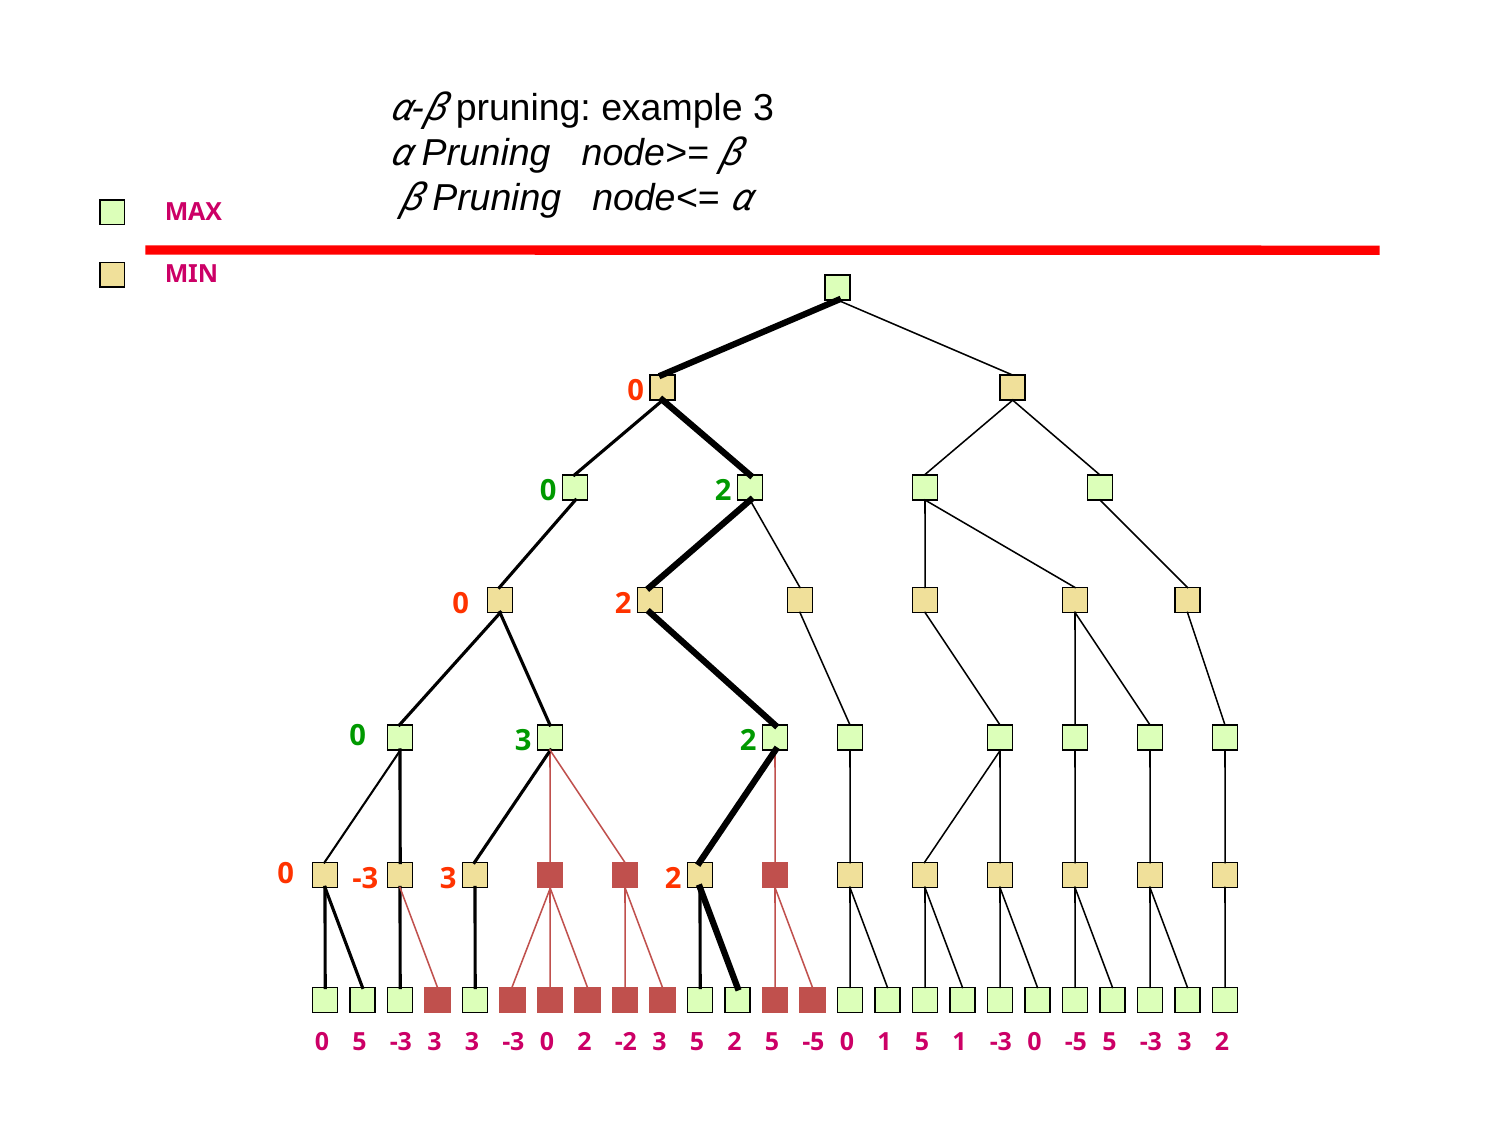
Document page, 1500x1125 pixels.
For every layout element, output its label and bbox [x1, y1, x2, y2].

text_box [99, 187, 1376, 296]
text_box [312, 275, 1238, 1013]
text_box [374, 74, 1125, 226]
text_box [299, 1017, 1245, 1063]
text_box [462, 987, 488, 1013]
text_box [262, 847, 310, 898]
